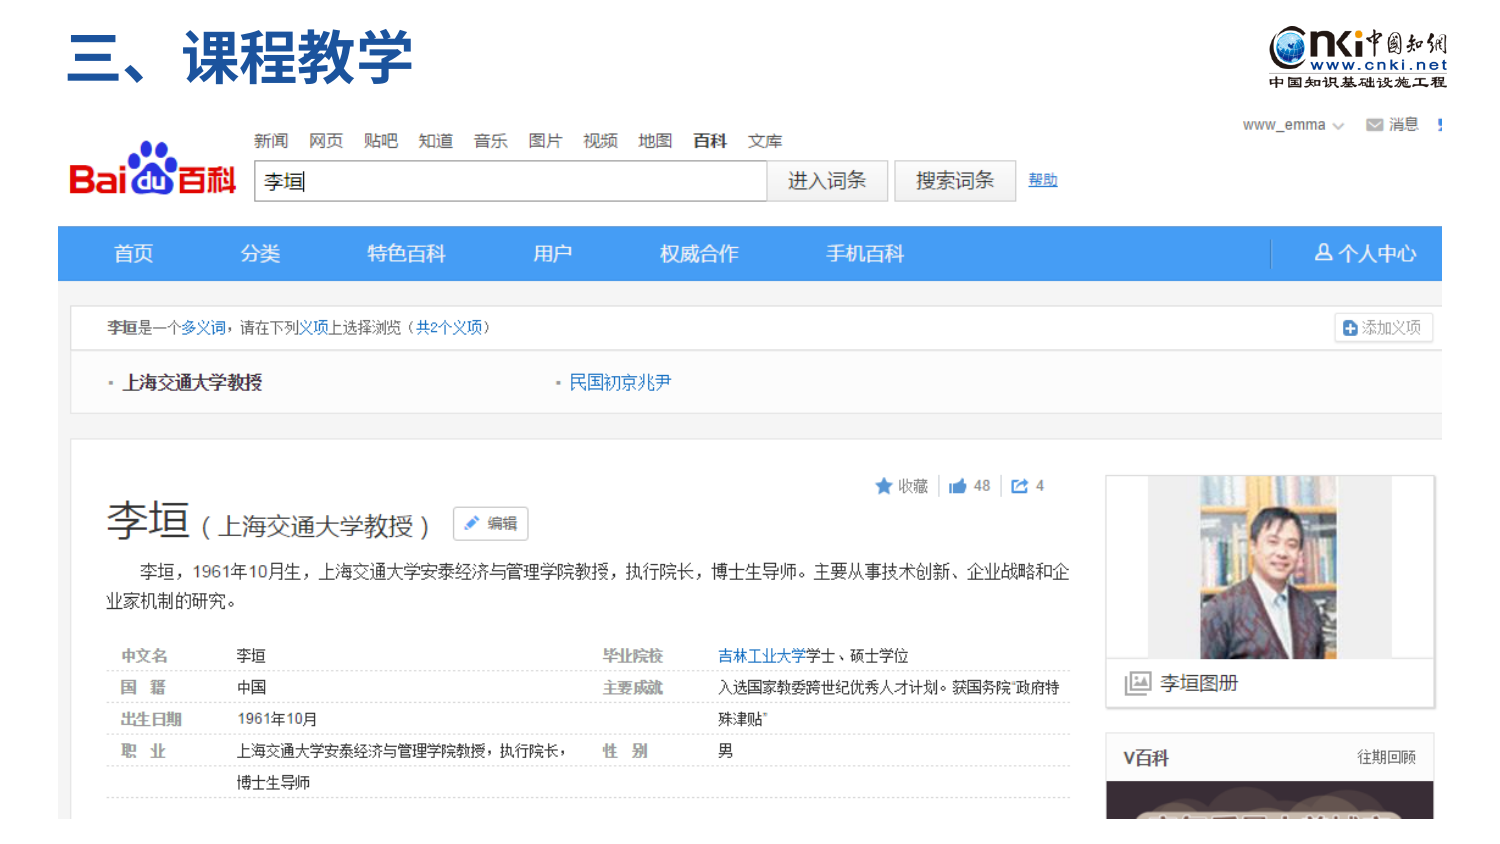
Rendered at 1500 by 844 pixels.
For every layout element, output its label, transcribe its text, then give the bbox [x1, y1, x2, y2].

picture [58, 114, 1442, 819]
text_box 三、课程教学 [49, 20, 550, 93]
picture [1269, 26, 1447, 88]
